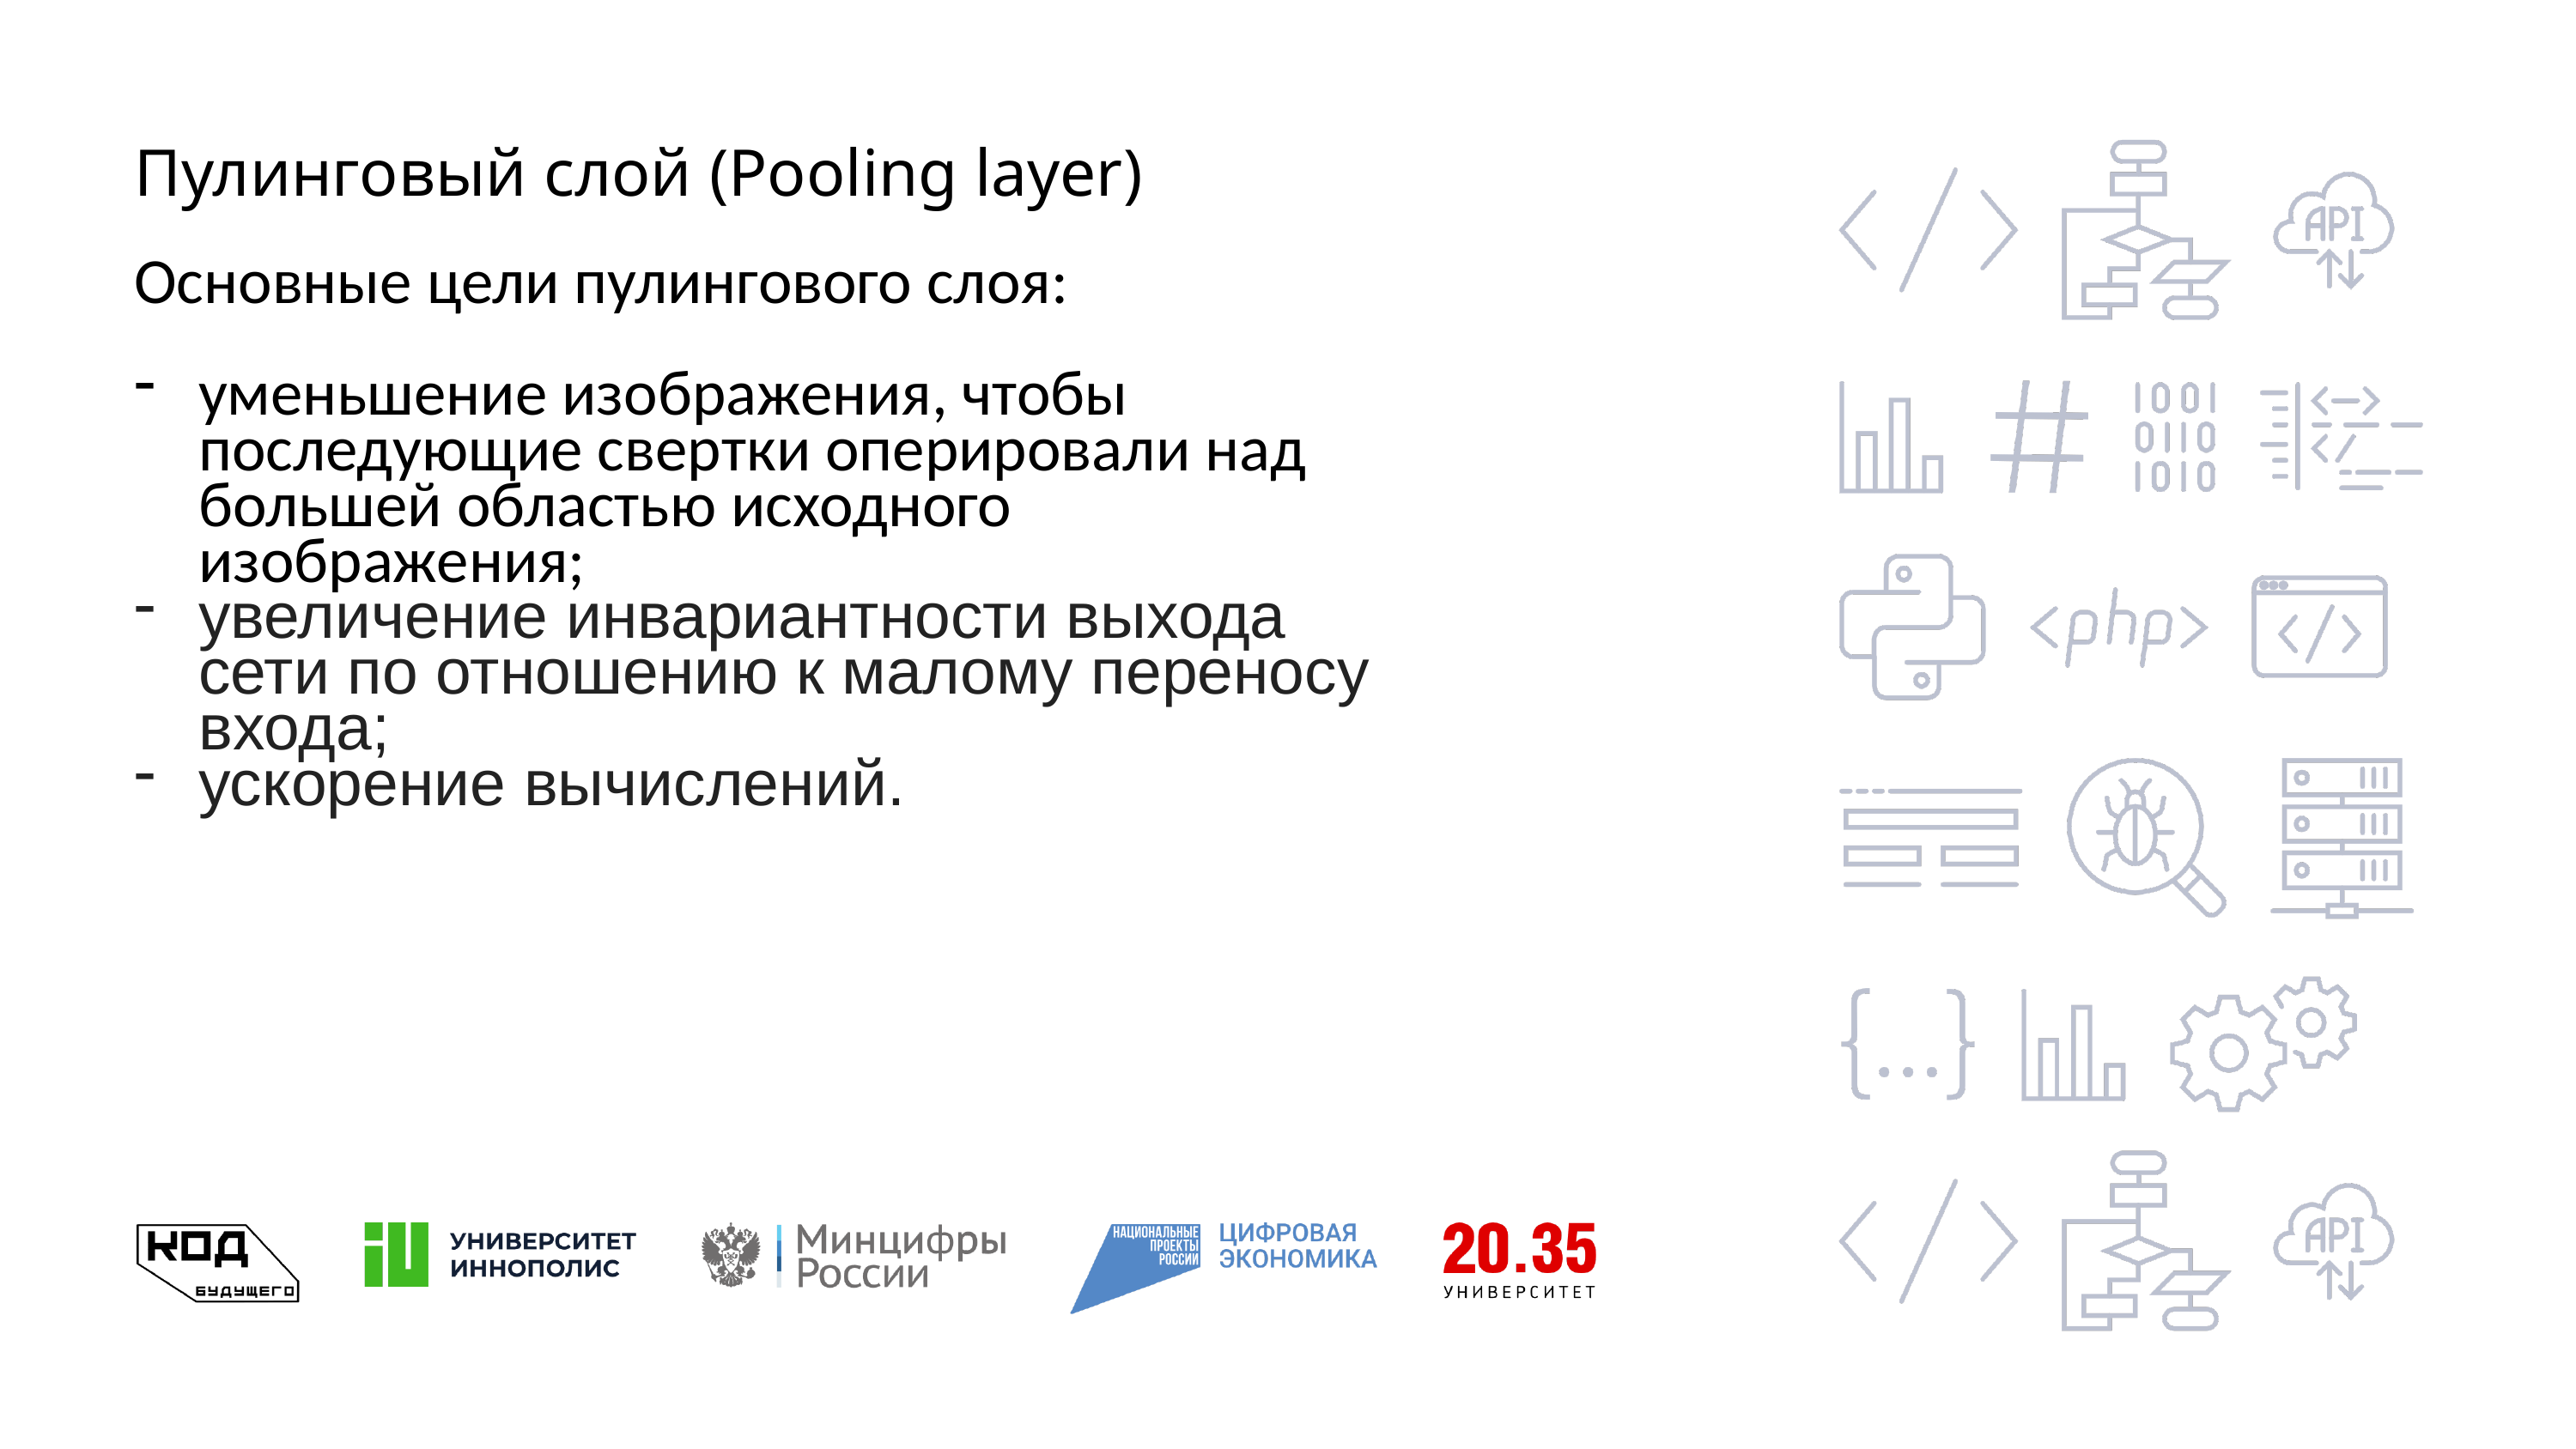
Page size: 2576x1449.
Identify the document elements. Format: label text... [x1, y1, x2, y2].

text_box [134, 413, 1581, 923]
text_box Основные цели пулингового слоя: уменьшение изображения, чтобы последующие свертки оперировали над большей областью исходного изображения; увеличение инвариантности выхода сети по отношению к малому переносу входа; ускорение вычислений. [134, 260, 1397, 317]
text_box Пулинговый слой (Pooling layer) [134, 142, 1702, 209]
picture [137, 1222, 1596, 1314]
picture [1838, 139, 2424, 1331]
